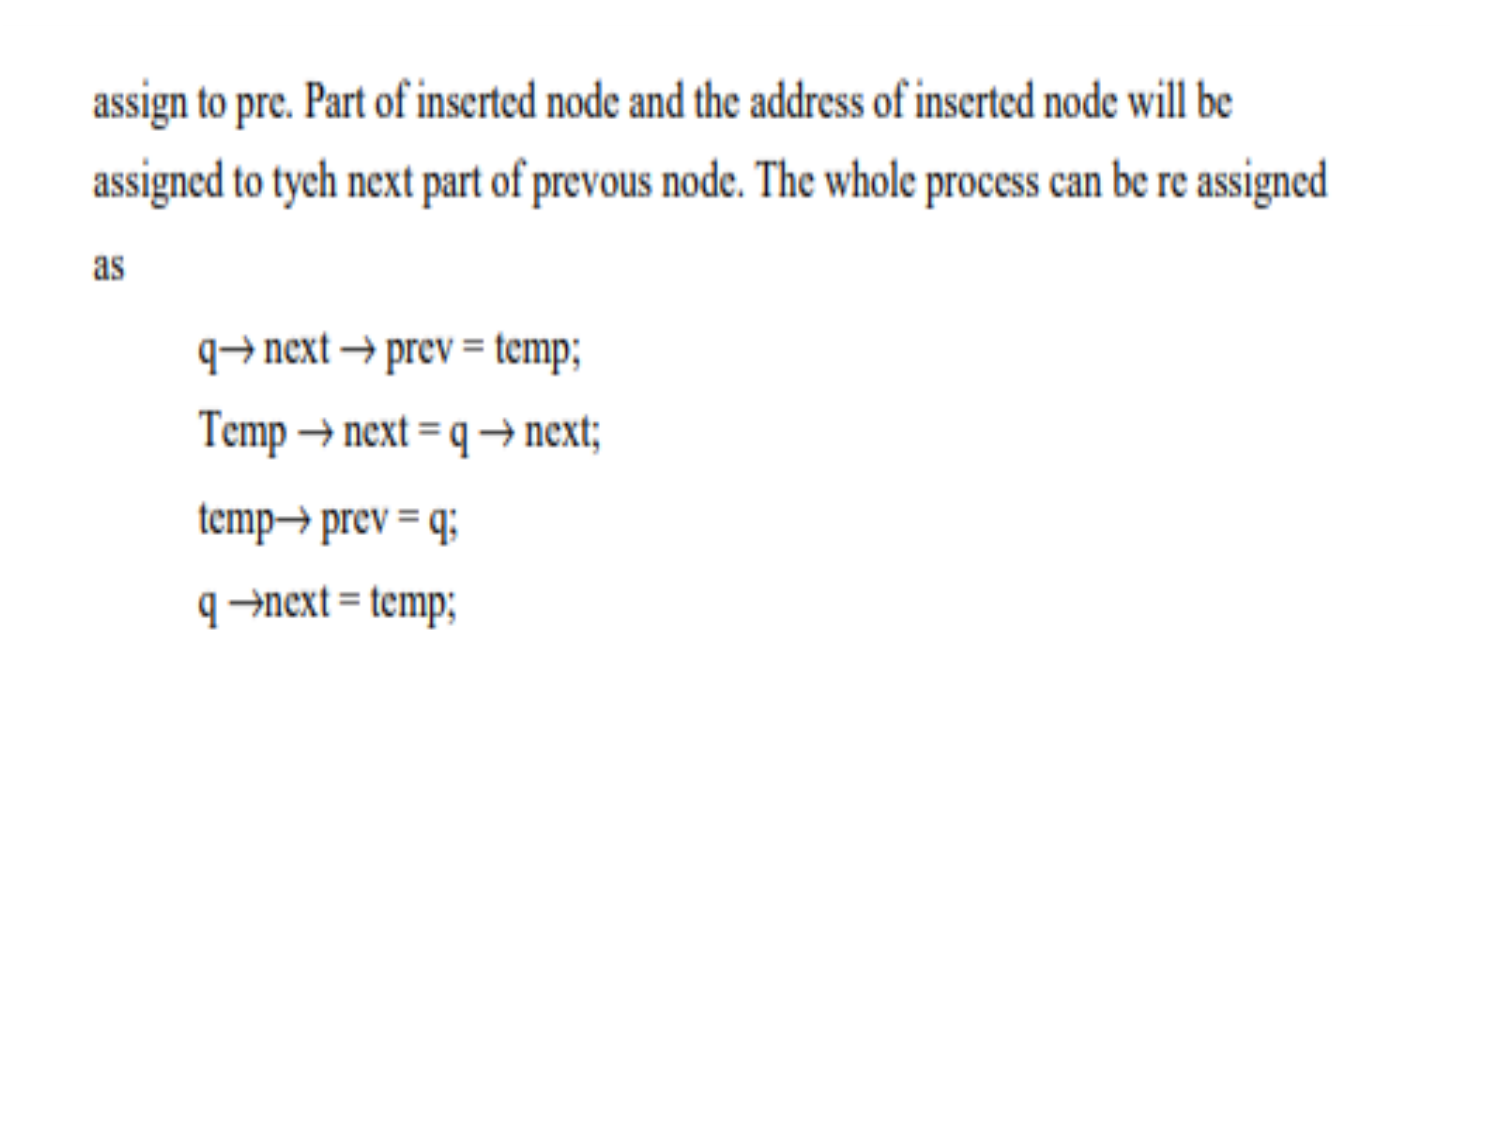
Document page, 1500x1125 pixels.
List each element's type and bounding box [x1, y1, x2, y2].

list [3, 24, 1451, 726]
